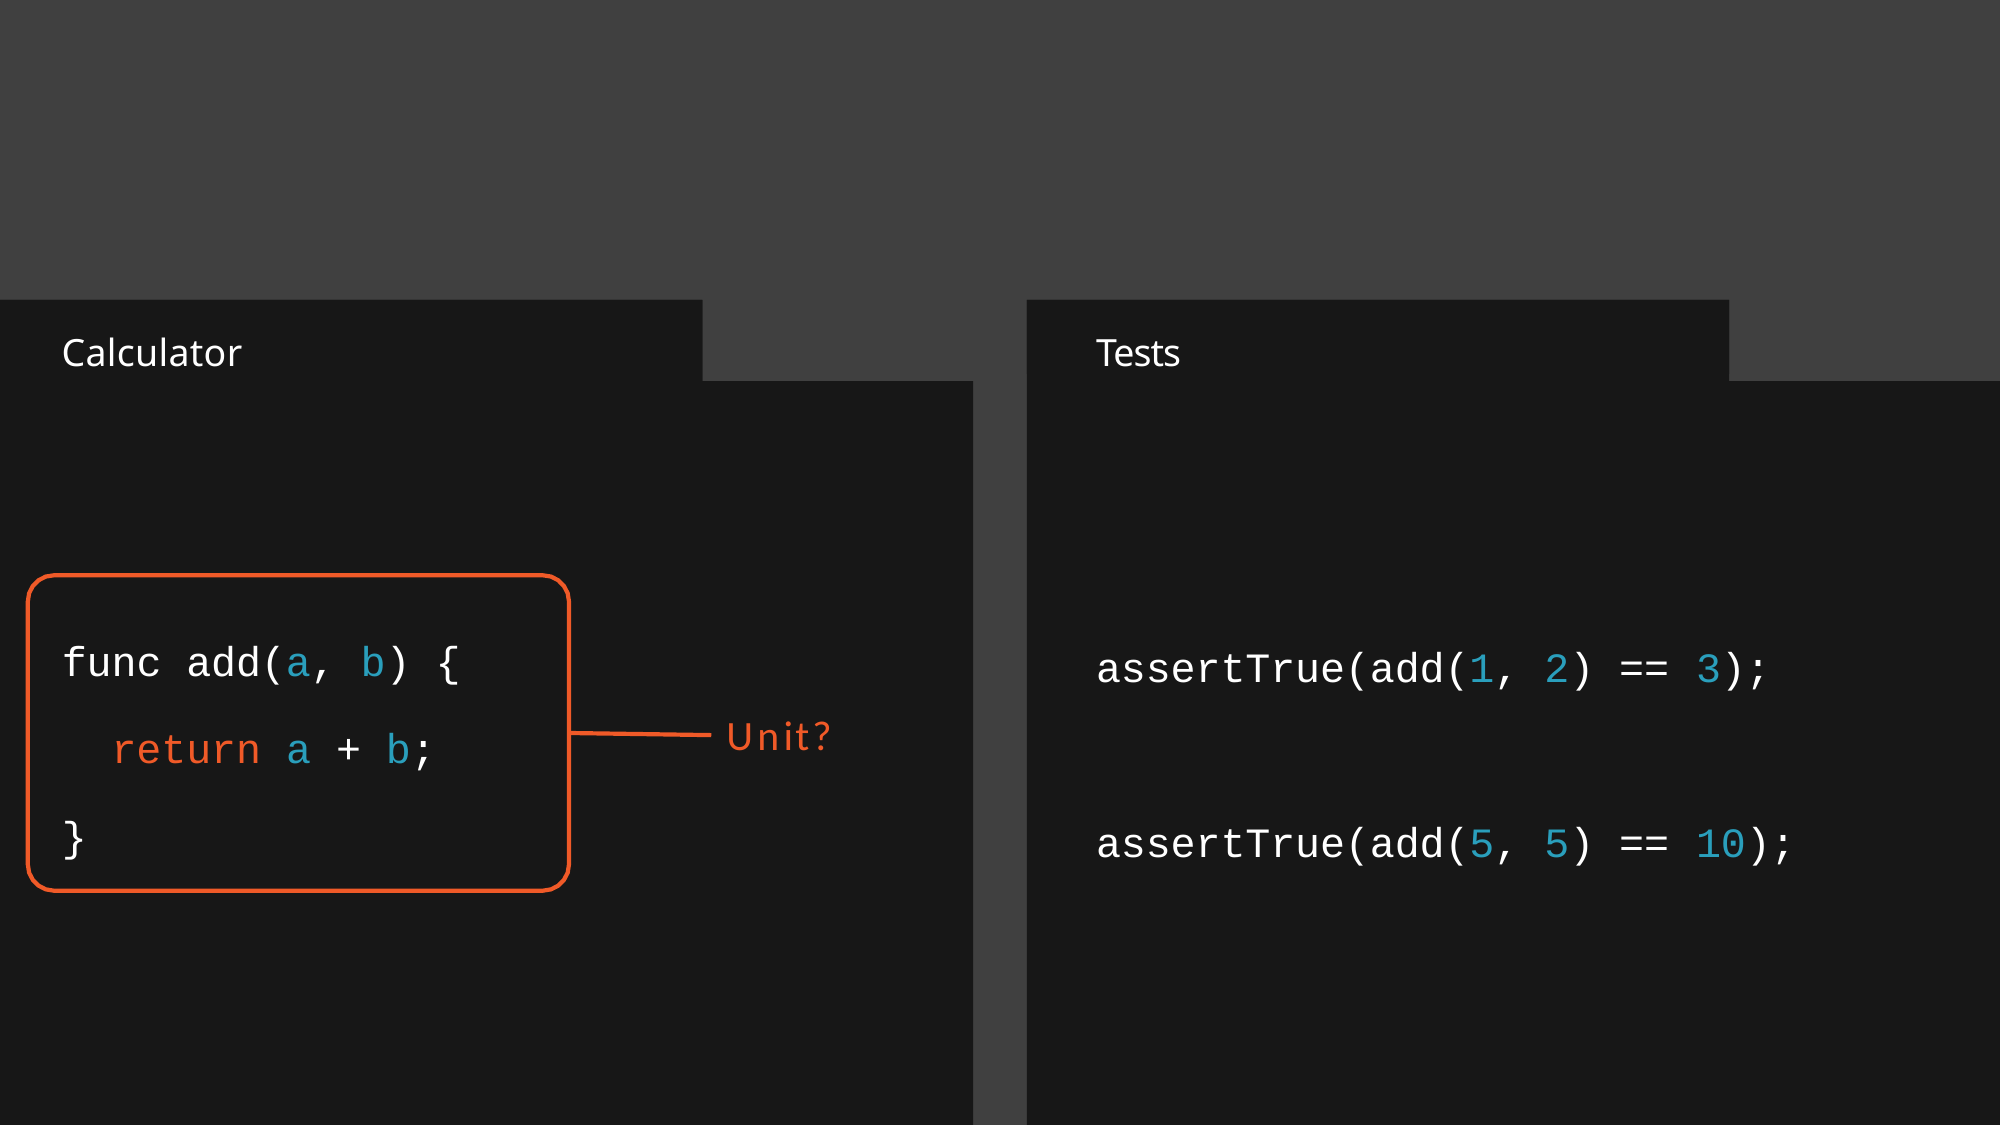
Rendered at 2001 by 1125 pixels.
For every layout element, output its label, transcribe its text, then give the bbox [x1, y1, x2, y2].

text_box Tests [1026, 299, 1730, 374]
text_box Unit? [726, 706, 838, 759]
text_box assertTrue(add(1, 2) == 3); [1096, 638, 1774, 691]
title Calculator [0, 299, 703, 517]
text_box assertTrue(add(5, 5) == 10); [1096, 813, 1799, 866]
text_box [1026, 374, 2000, 1125]
text_box [0, 381, 974, 1125]
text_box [25, 572, 714, 894]
text_box [0, 0, 2000, 1125]
